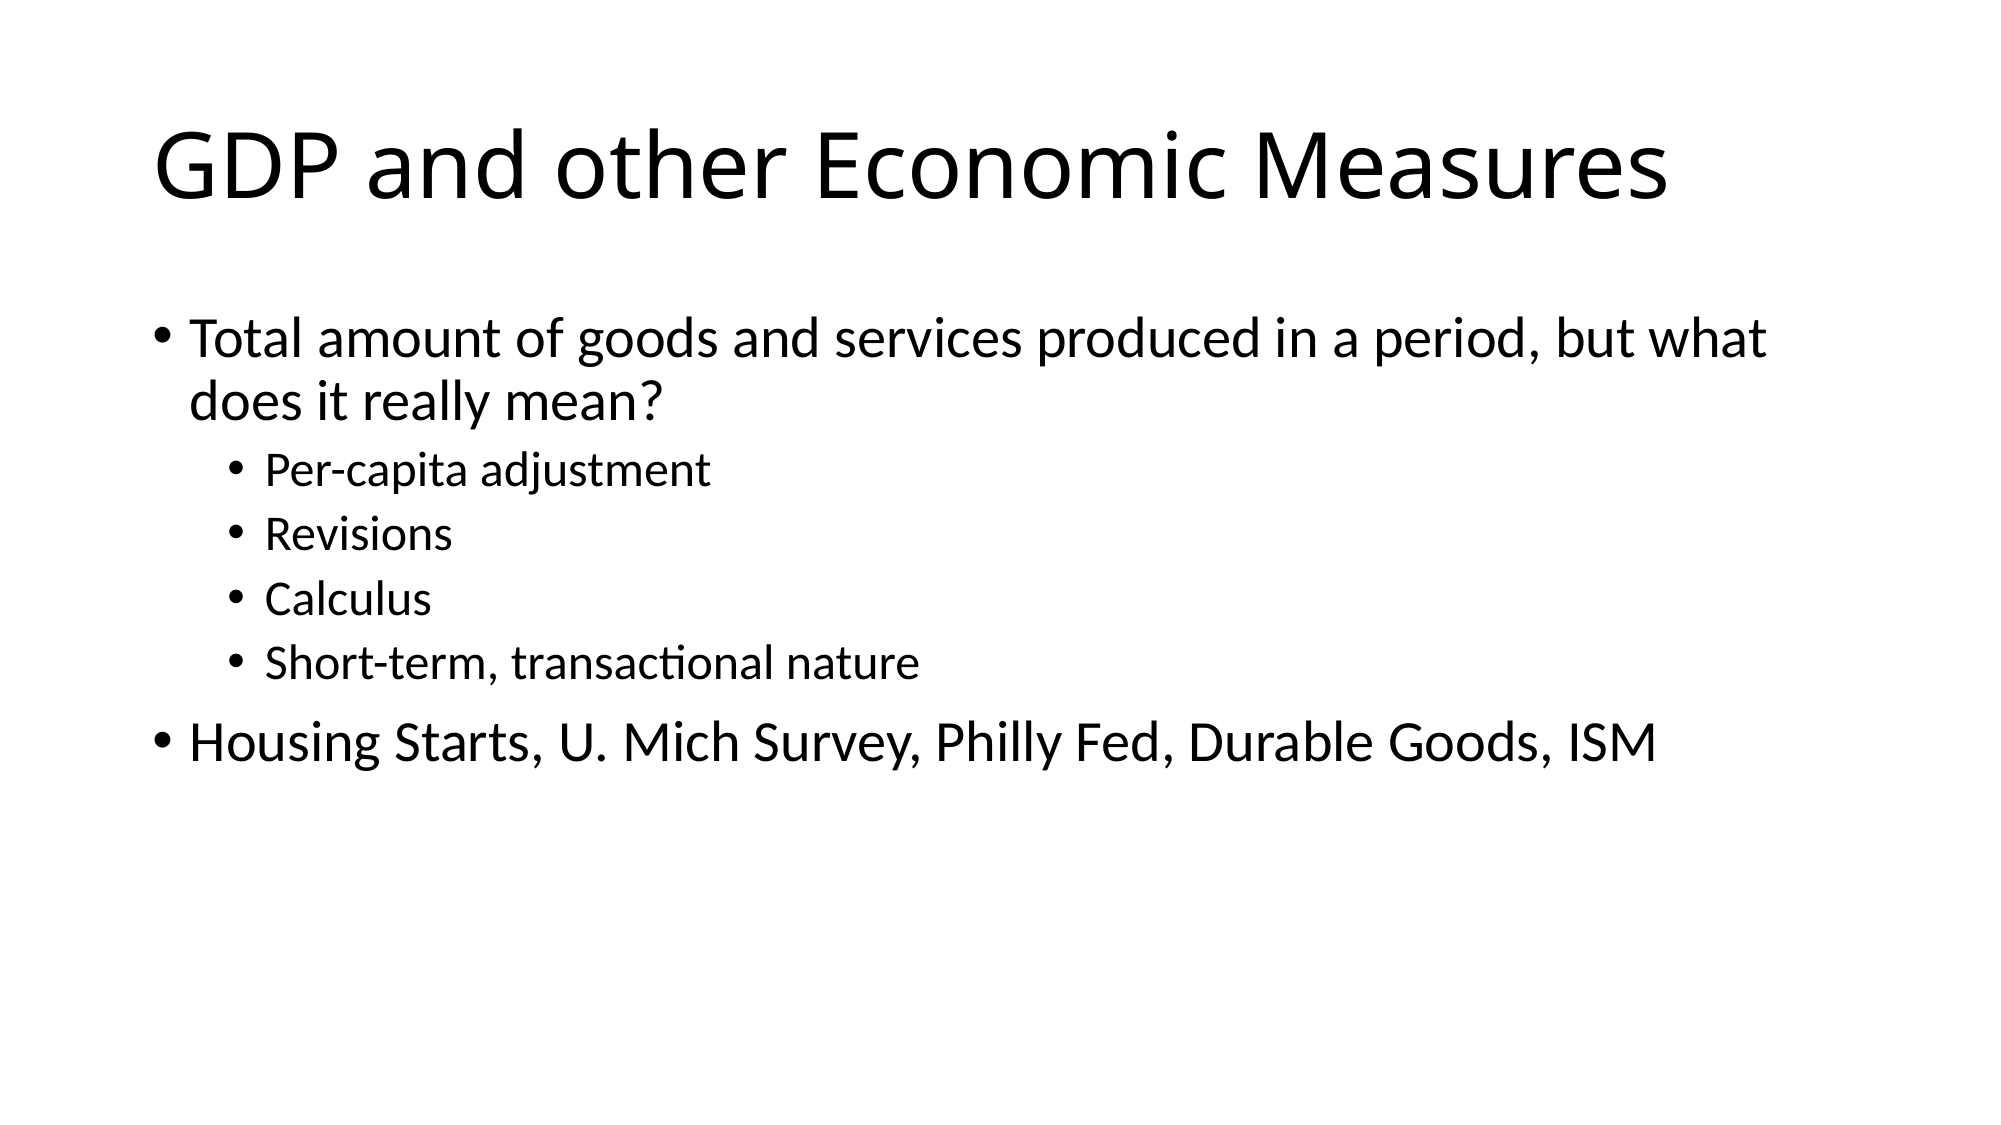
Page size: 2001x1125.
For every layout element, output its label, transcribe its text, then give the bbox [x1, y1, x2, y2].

title GDP and other Economic Measures [137, 59, 1863, 278]
list Total amount of goods and services produced in a period, but what does it really mean? Per-capita adjustment Revisions Calculus Short-term, transactional nature Housing Starts, U. Mich Survey, Philly Fed, Durable Goods, ISM [137, 299, 1863, 1014]
